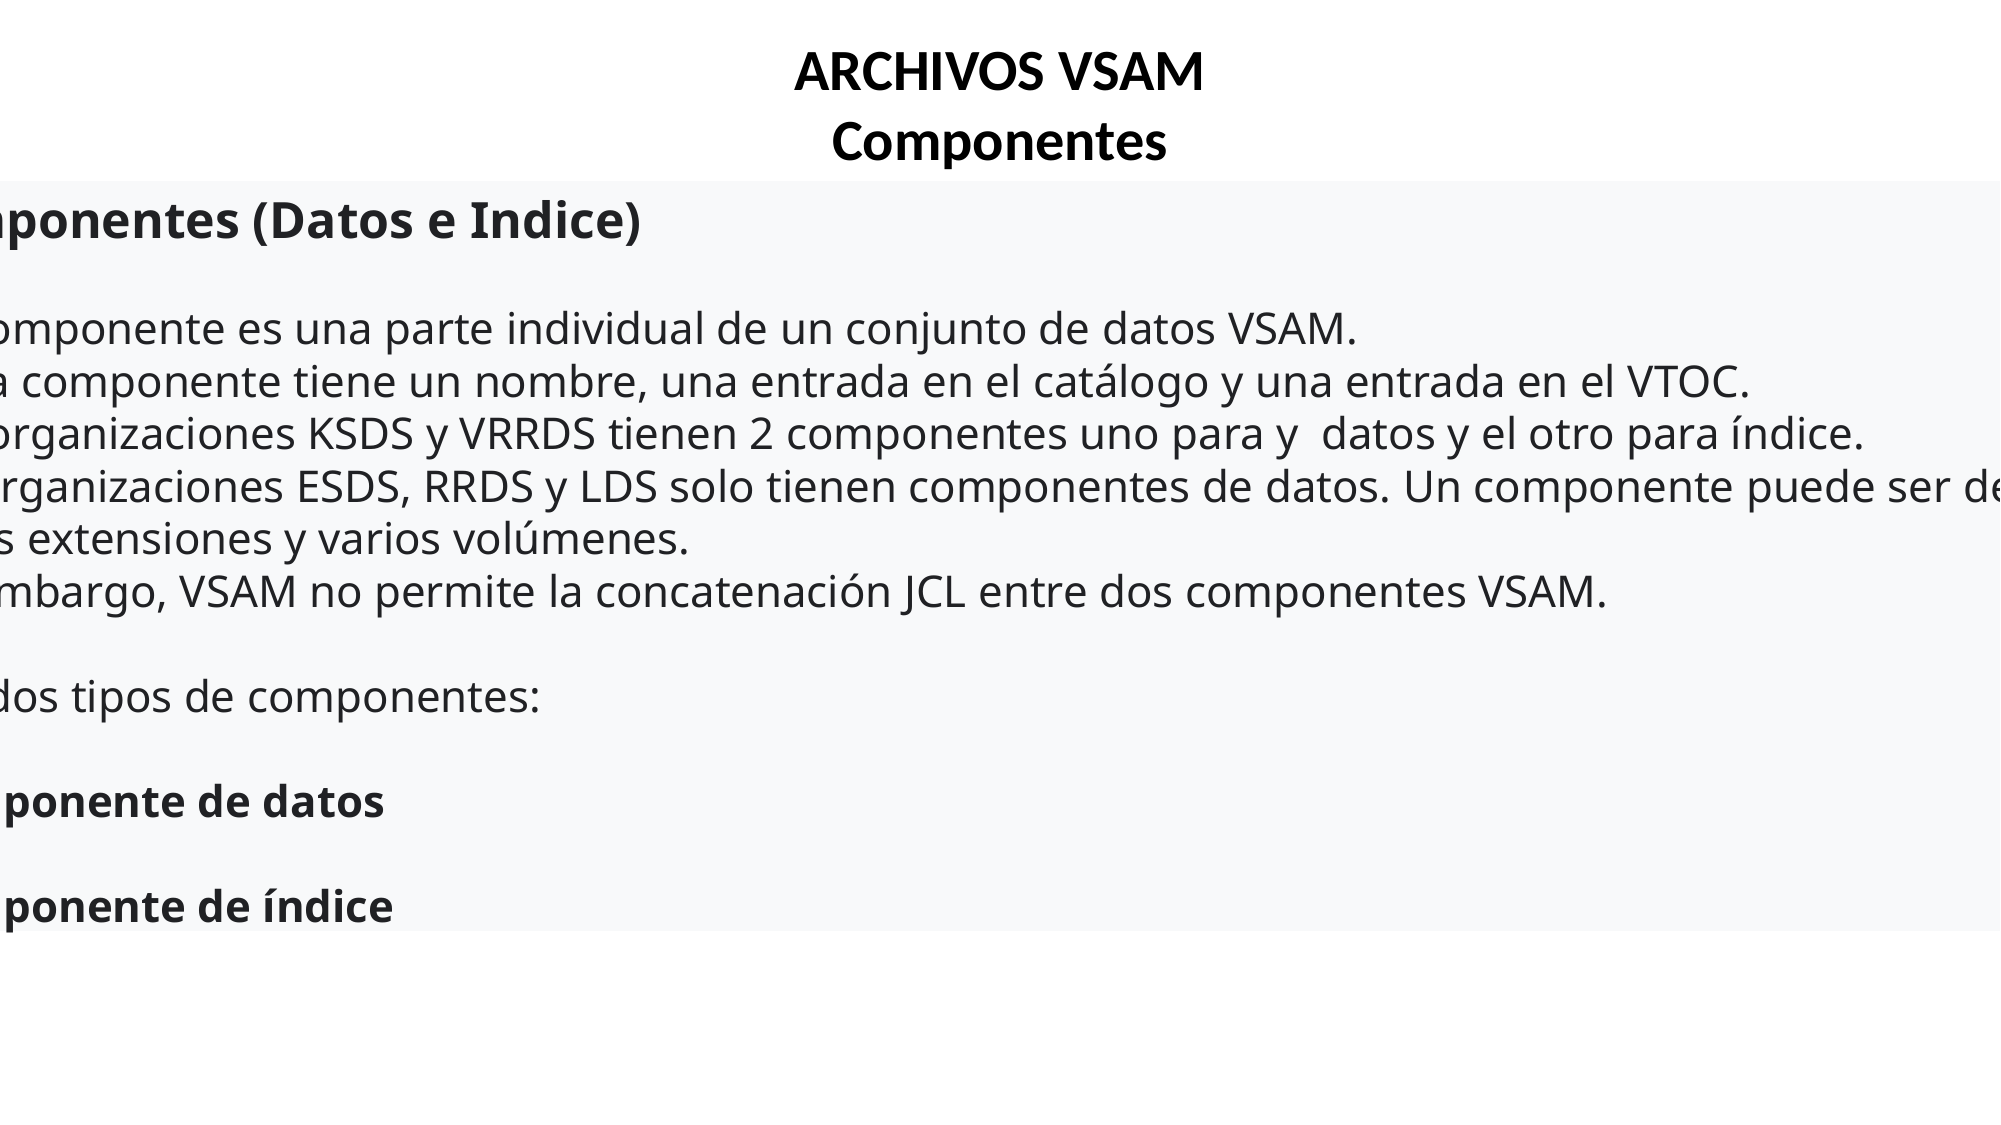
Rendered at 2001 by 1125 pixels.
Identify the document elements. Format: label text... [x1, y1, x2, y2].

text_box Componentes (Datos e Indice) Un componente es una parte individual de un conjunto de datos VSAM. Cada componente tiene un nombre, una entrada en el catálogo y una entrada en el VTOC. Las organizaciones KSDS y VRRDS tienen 2 componentes uno para y datos y el otro para índice. Las organizaciones ESDS, RRDS y LDS solo tienen componentes de datos. Un componente puede ser de varias extensiones y varios volúmenes. Sin embargo, VSAM no permite la concatenación JCL entre dos componentes VSAM. Hay dos tipos de componentes: Componente de datos Componente de índice [0, 181, 2000, 931]
text_box ARCHIVOS VSAM Componentes [530, 24, 1470, 180]
